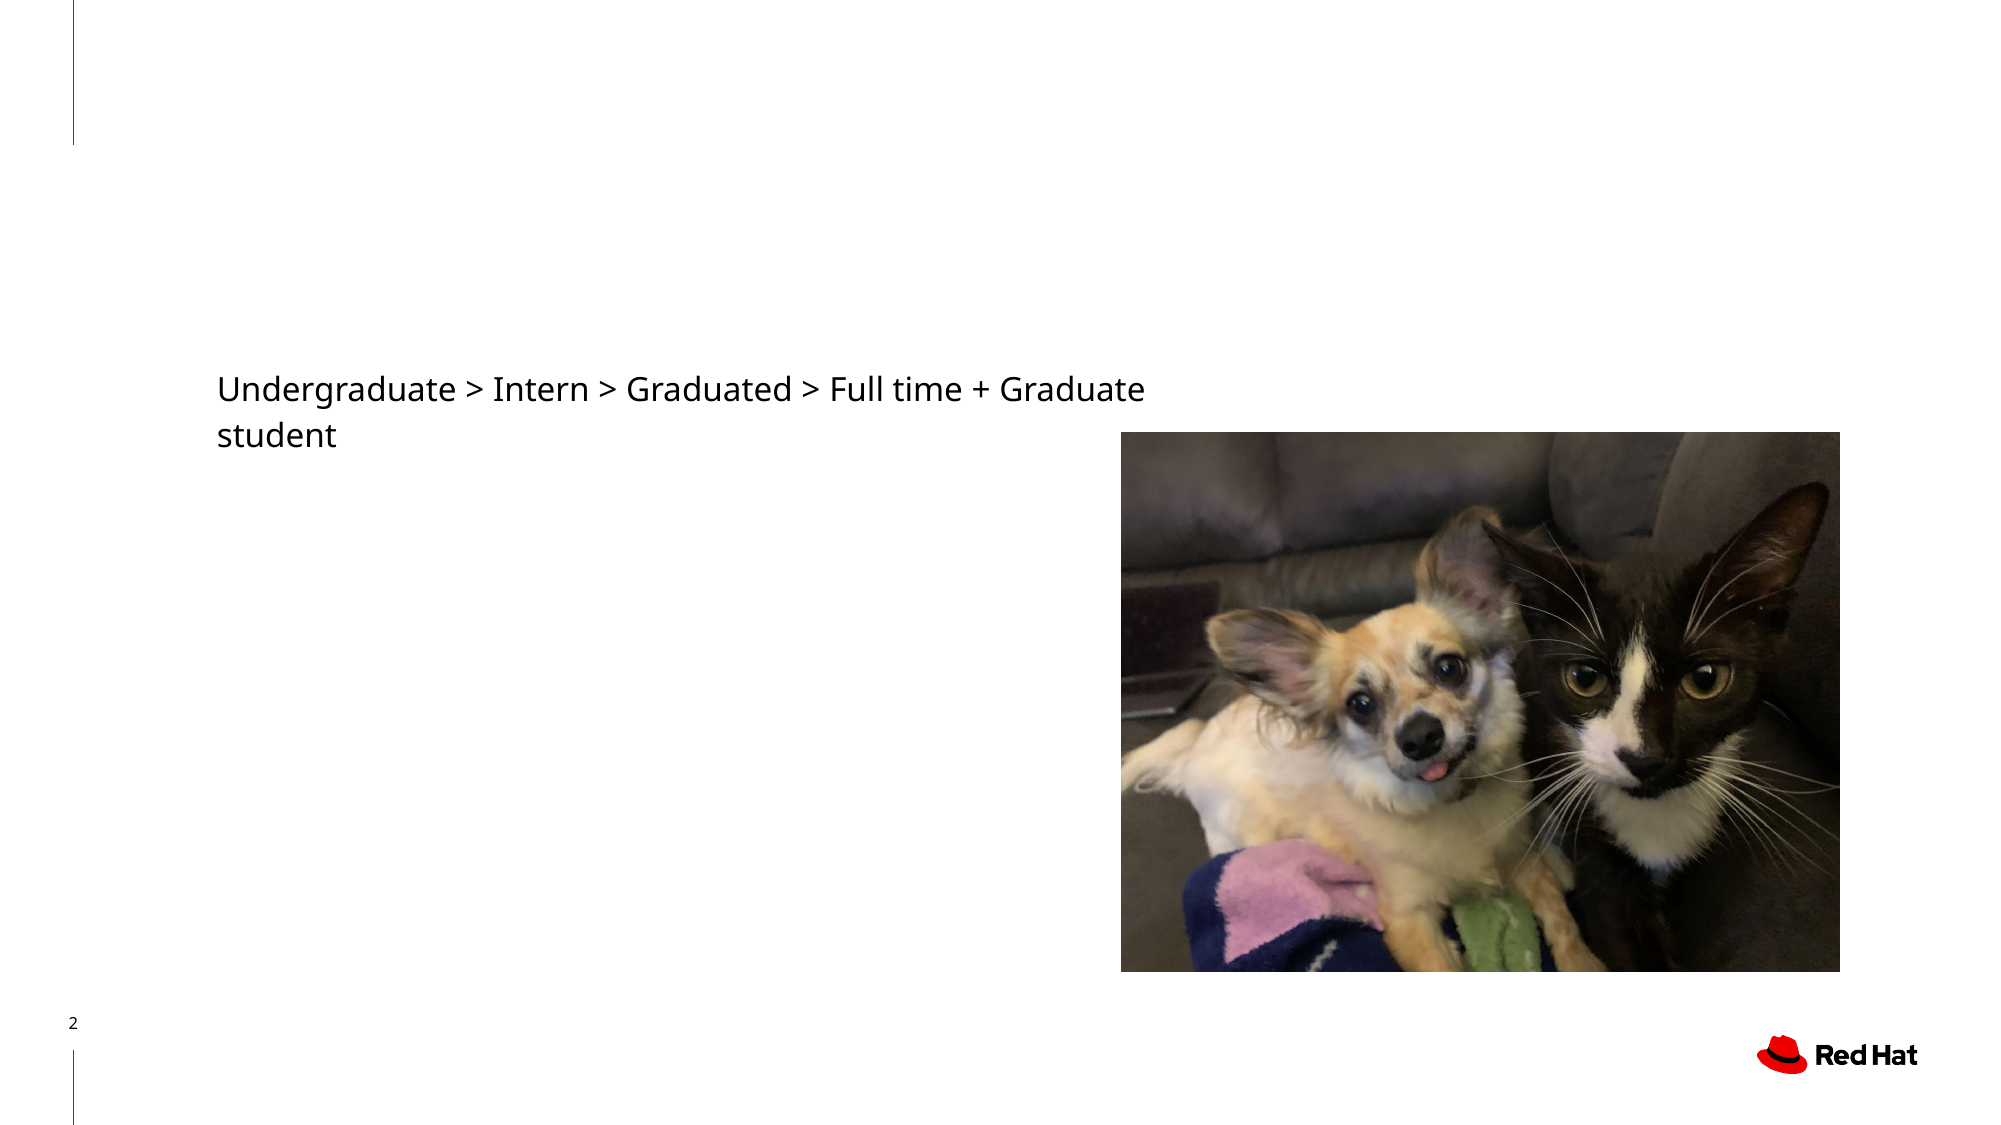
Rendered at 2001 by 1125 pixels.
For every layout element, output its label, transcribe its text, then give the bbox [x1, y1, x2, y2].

picture [1121, 432, 1841, 972]
picture [1757, 1035, 1918, 1074]
slide_number ‹#› [13, 1012, 134, 1036]
text_box Undergraduate > Intern > Graduated > Full time + Graduate student [201, 346, 1267, 469]
